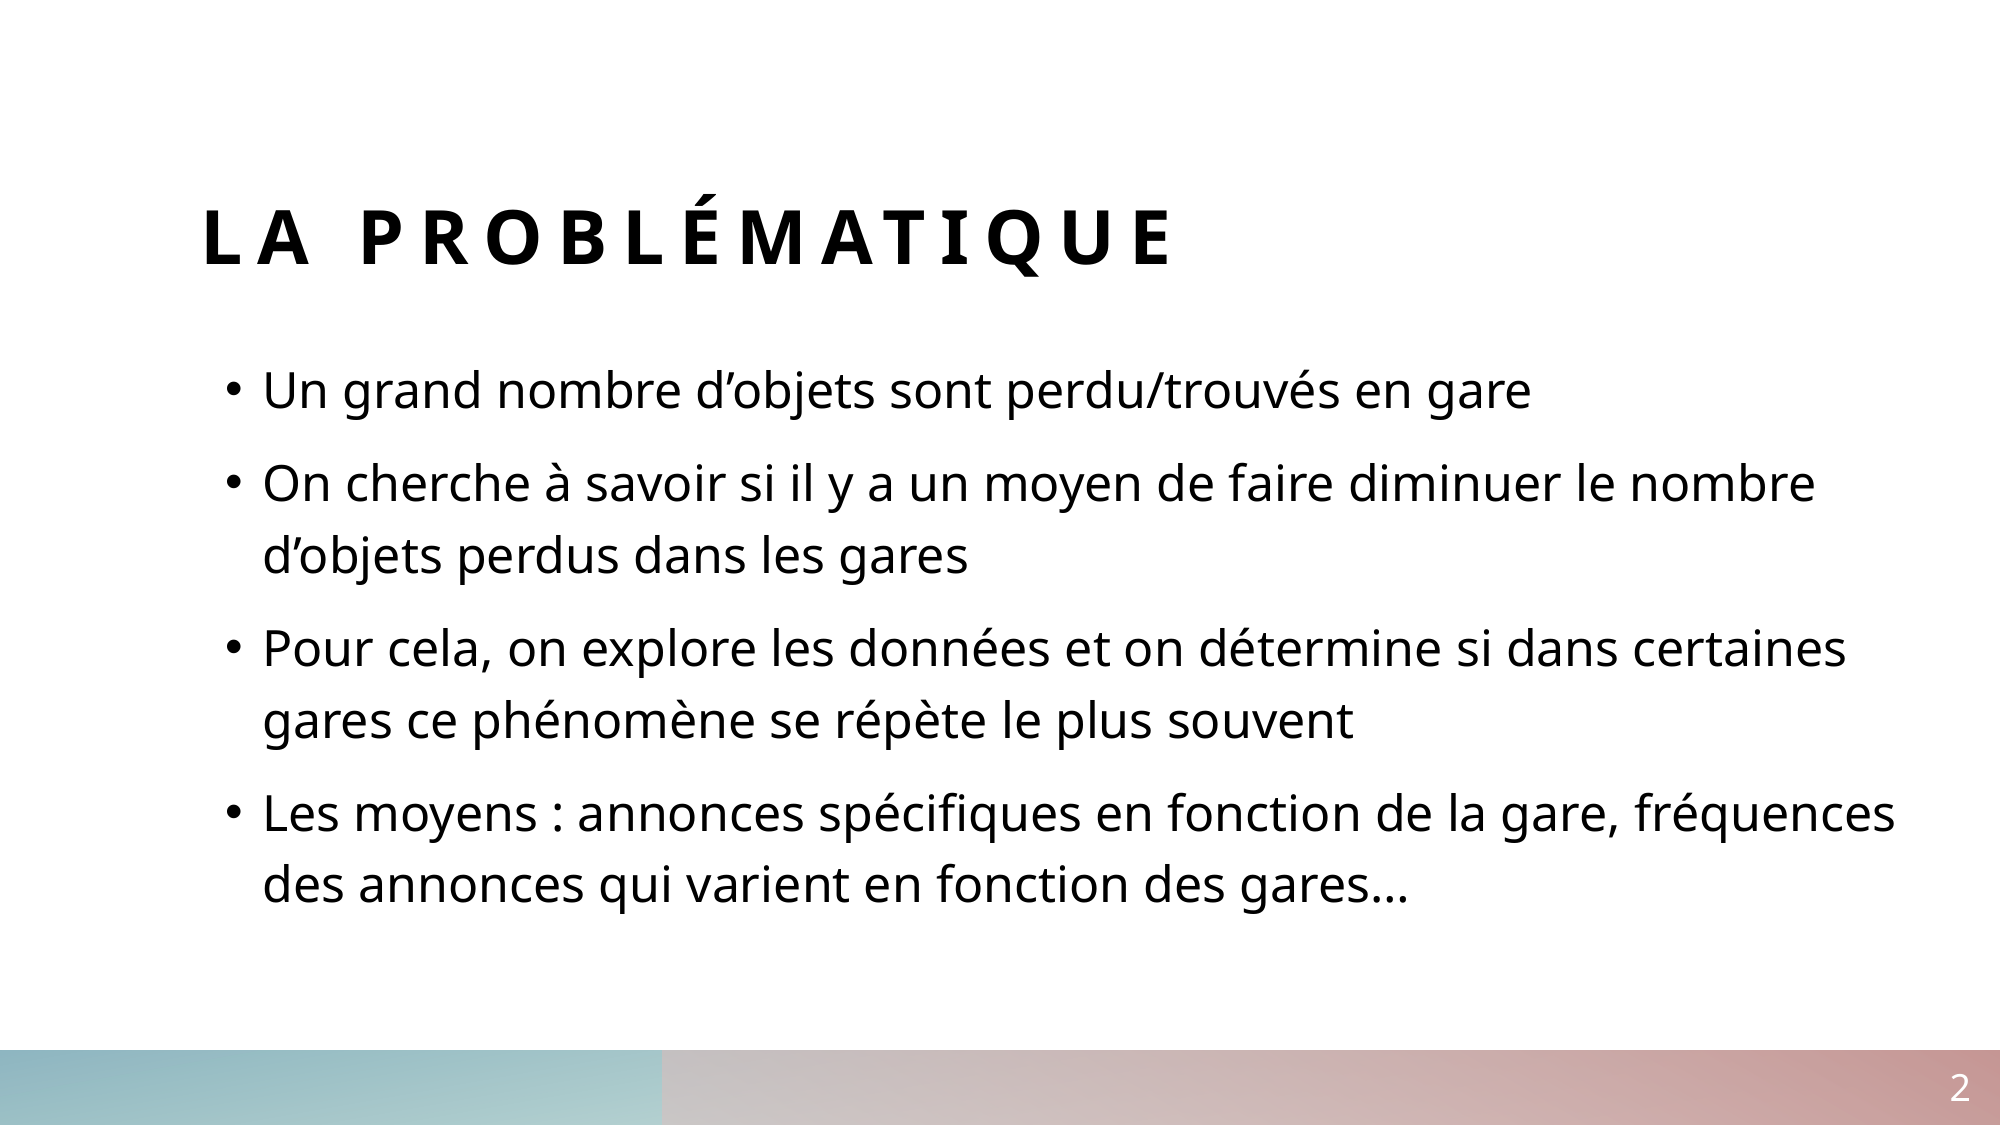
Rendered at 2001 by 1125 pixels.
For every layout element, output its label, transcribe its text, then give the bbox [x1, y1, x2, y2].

title La problématique [200, 76, 1881, 280]
list Un grand nombre d’objets sont perdu/trouvés en gare On cherche à savoir si il y a un moyen de faire diminuer le nombre d’objets perdus dans les gares Pour cela, on explore les données et on détermine si dans certaines gares ce phénomène se répète le plus souvent Les moyens : annonces spécifiques en fonction de la gare, fréquences des annonces qui varient en fonction des gares… [225, 346, 1905, 996]
slide_number 2 [1892, 1038, 1986, 1125]
